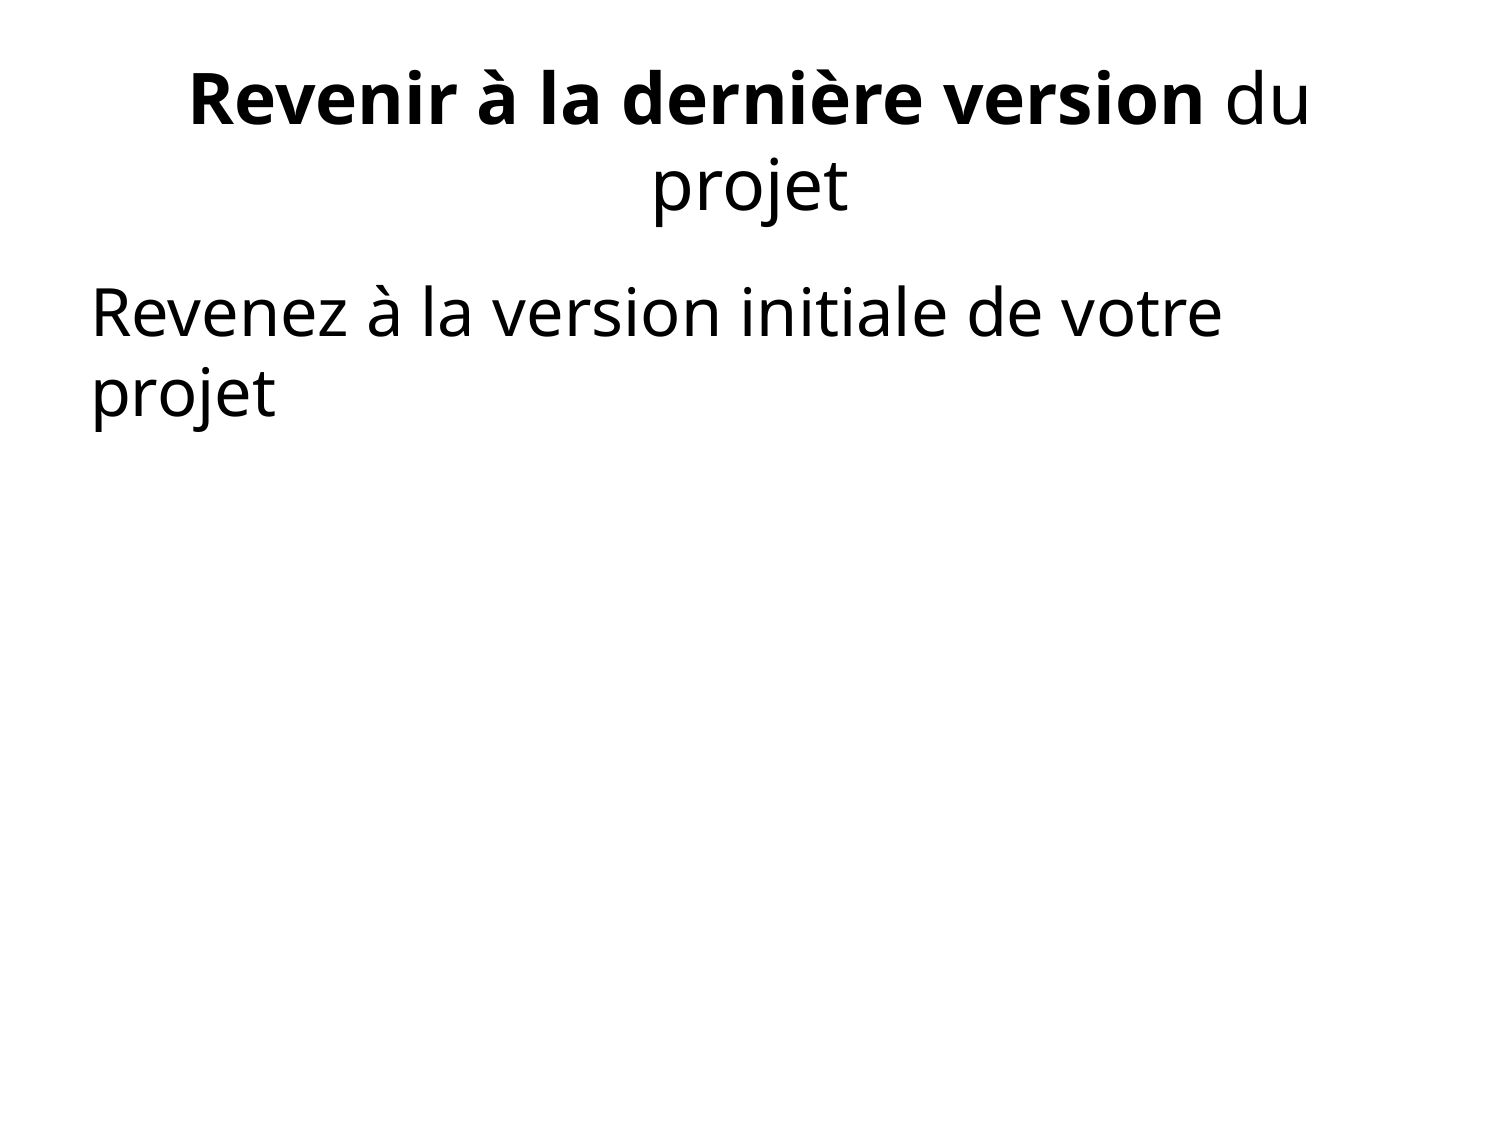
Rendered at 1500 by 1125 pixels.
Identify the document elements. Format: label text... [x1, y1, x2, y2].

list Revenez à la version initiale de votre projet [75, 262, 1425, 562]
title Revenir à la dernière version du projet [75, 45, 1425, 233]
